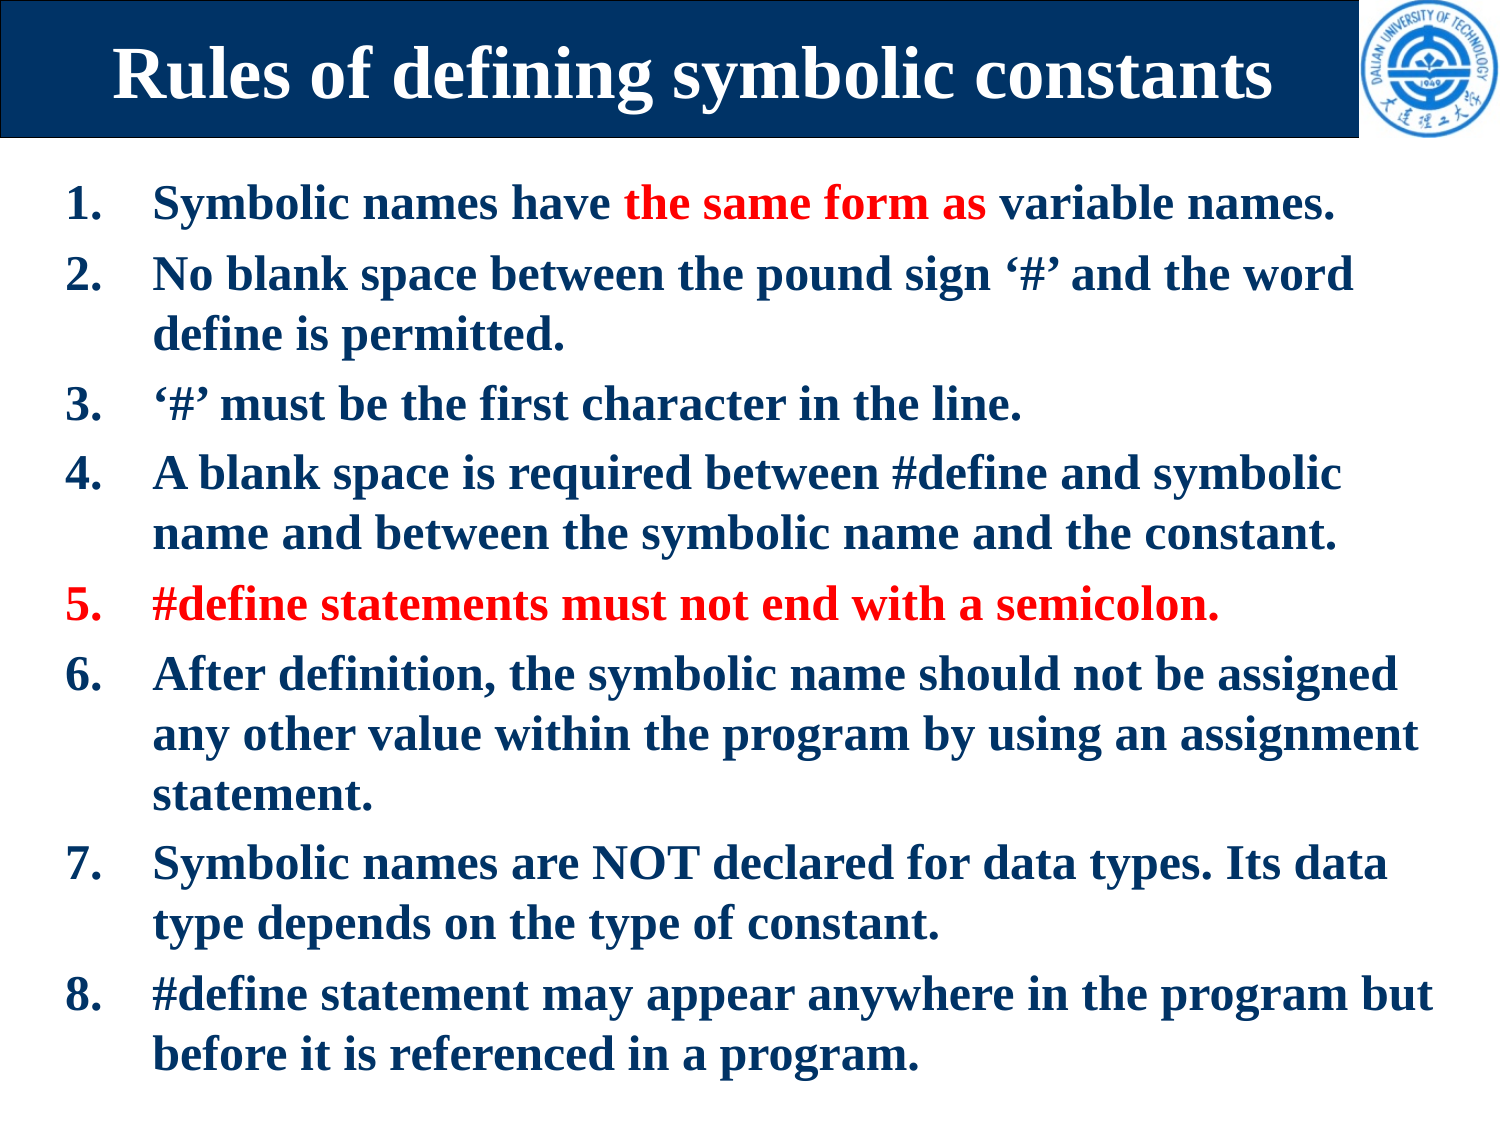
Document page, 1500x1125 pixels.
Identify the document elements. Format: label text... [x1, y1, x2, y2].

title Rules of defining symbolic constants [37, 12, 1350, 125]
picture [1359, 0, 1500, 138]
list Symbolic names have the same form as variable names. No blank space between the pound sign ‘#’ and the word define is permitted. ‘#’ must be the first character in the line. A blank space is required between #define and symbolic name and between the symbolic name and the constant. #define statements must not end with a semicolon. After definition, the symbolic name should not be assigned any other value within the program by using an assignment statement. Symbolic names are NOT declared for data types. Its data type depends on the type of constant. #define statement may appear anywhere in the program but before it is referenced in a program. [50, 162, 1463, 1088]
